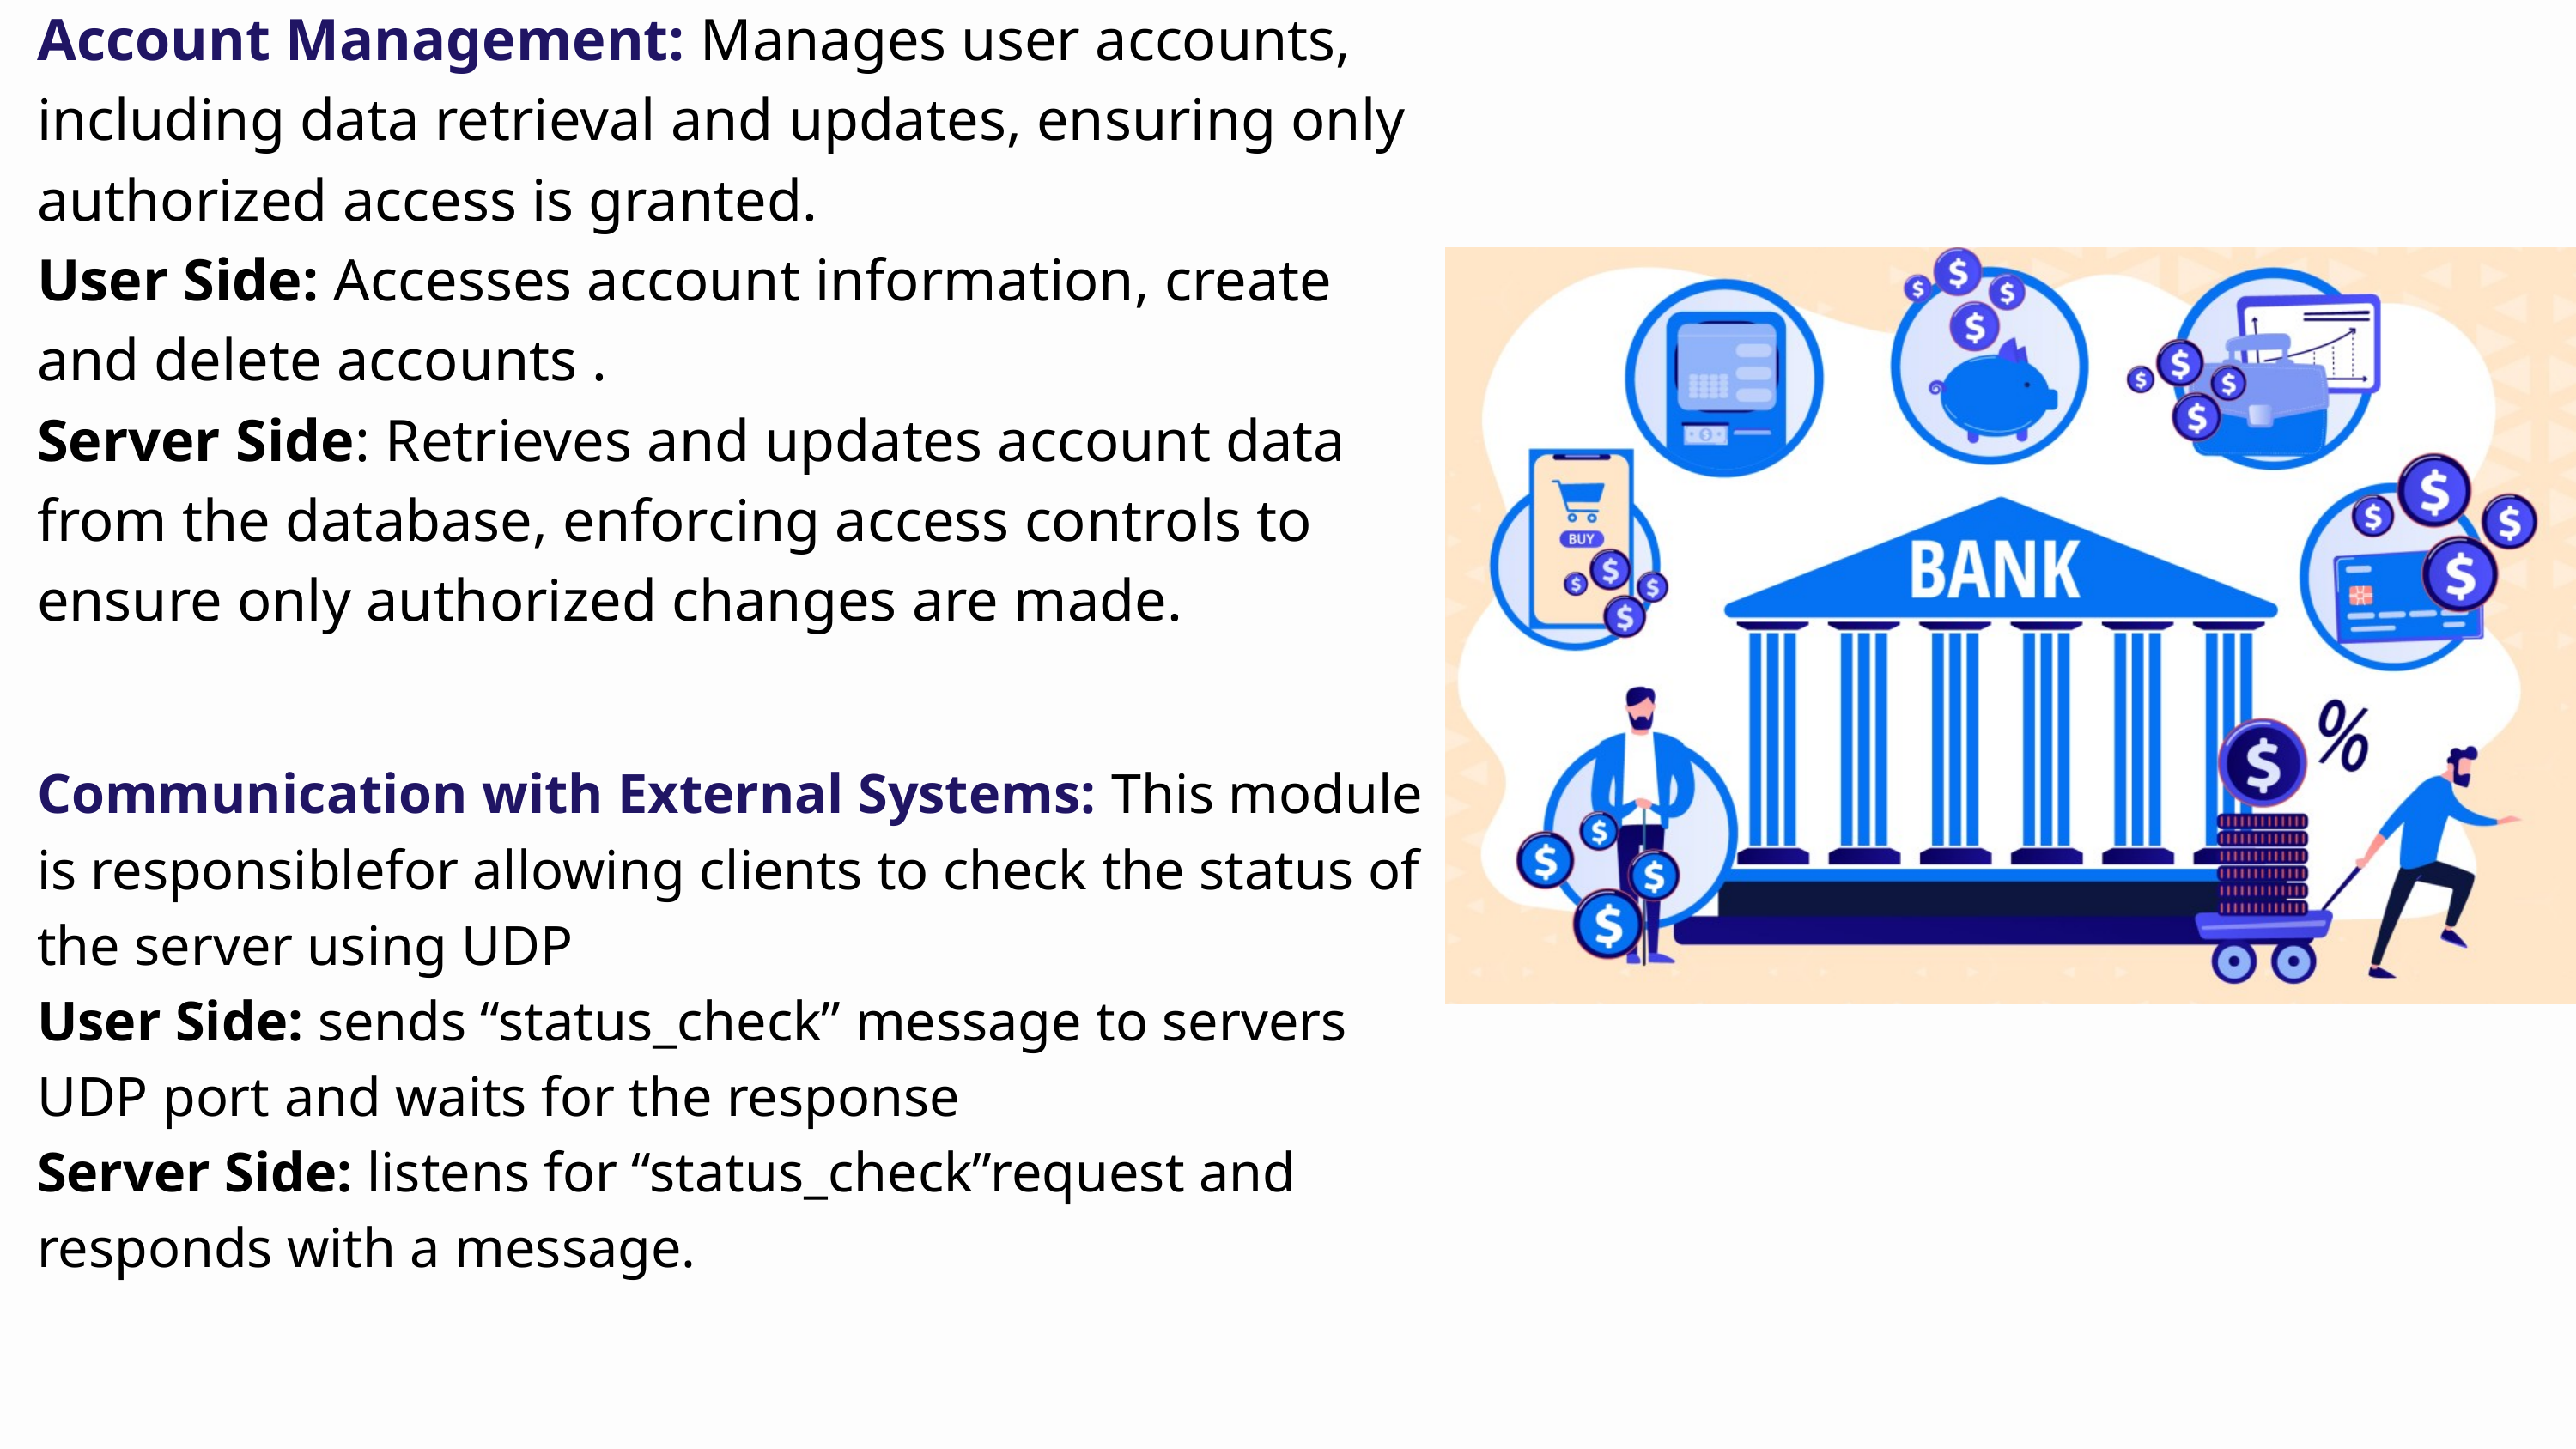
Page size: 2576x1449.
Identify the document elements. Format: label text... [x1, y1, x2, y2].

text_box [1445, 247, 2576, 1004]
text_box Account Management: Manages user accounts, including data retrieval and updates, ensuring only authorized access is granted. User Side: Accesses account information, create and delete accounts . Server Side: Retrieves and updates account data from the database, enforcing access controls to ensure only authorized changes are made. Communication with External Systems: This module is responsiblefor allowing clients to check the status of the server using UDP User Side: sends “status_check” message to servers UDP port and waits for the response Server Side: listens for “status_check”request and responds with a message. [37, 0, 1445, 1395]
